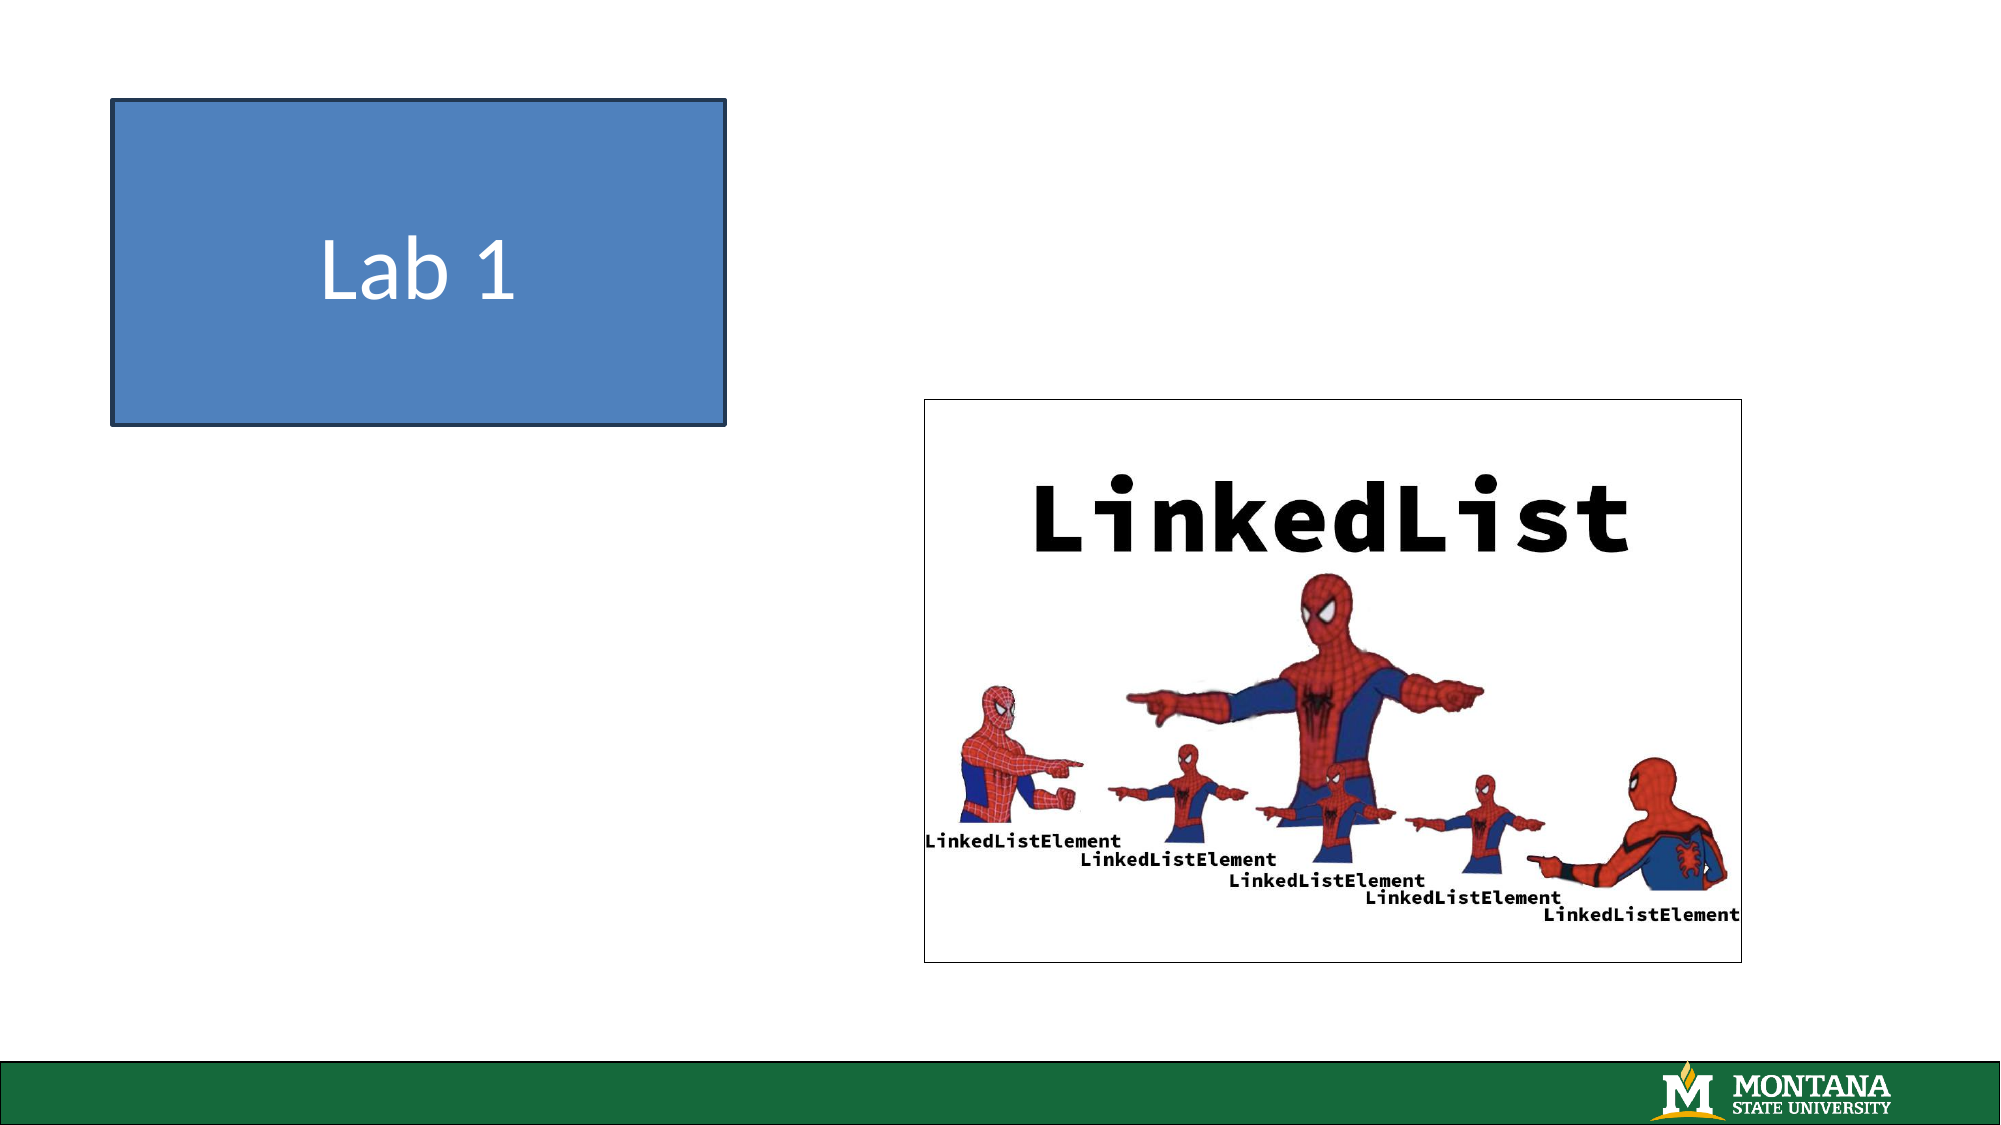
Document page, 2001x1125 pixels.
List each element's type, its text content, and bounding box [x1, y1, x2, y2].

picture [924, 399, 1742, 963]
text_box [0, 1060, 1647, 1125]
picture [1649, 1060, 1892, 1122]
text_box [1892, 1060, 2000, 1125]
text_box Lab 1 [110, 98, 727, 427]
